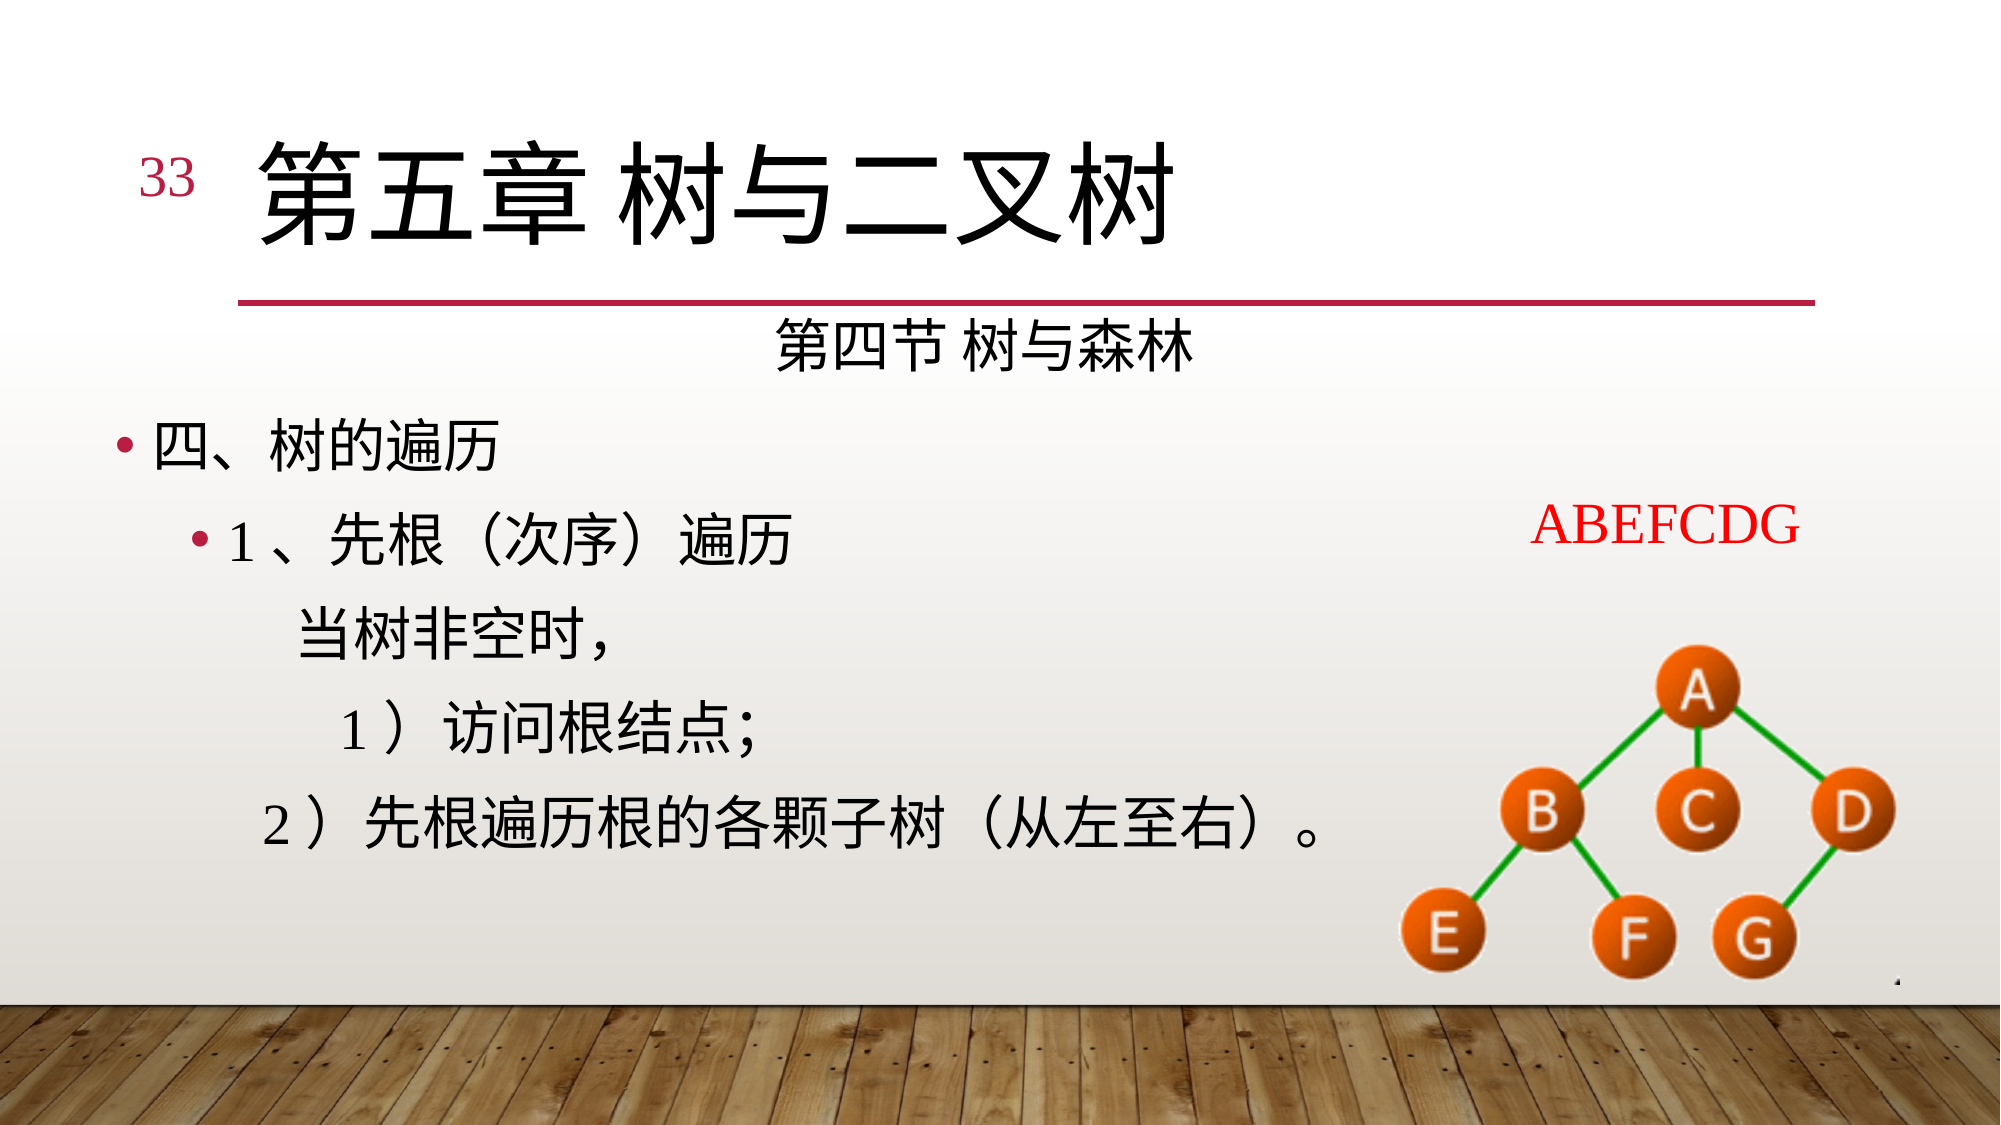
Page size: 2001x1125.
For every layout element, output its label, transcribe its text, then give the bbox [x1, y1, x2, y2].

title 第五章 树与二叉树 [238, 131, 1814, 305]
text_box 第四节 树与森林 [758, 301, 1666, 387]
text_box ABEFCDG [1515, 478, 1817, 563]
picture [1393, 637, 1901, 986]
picture [0, 1005, 2000, 1125]
slide_number 33 [78, 131, 212, 214]
list 四、树的遍历 1、先根（次序）遍历 当树非空时， 1）访问根结点； 2）先根遍历根的各颗子树（从左至右）。 [100, 387, 1900, 1088]
